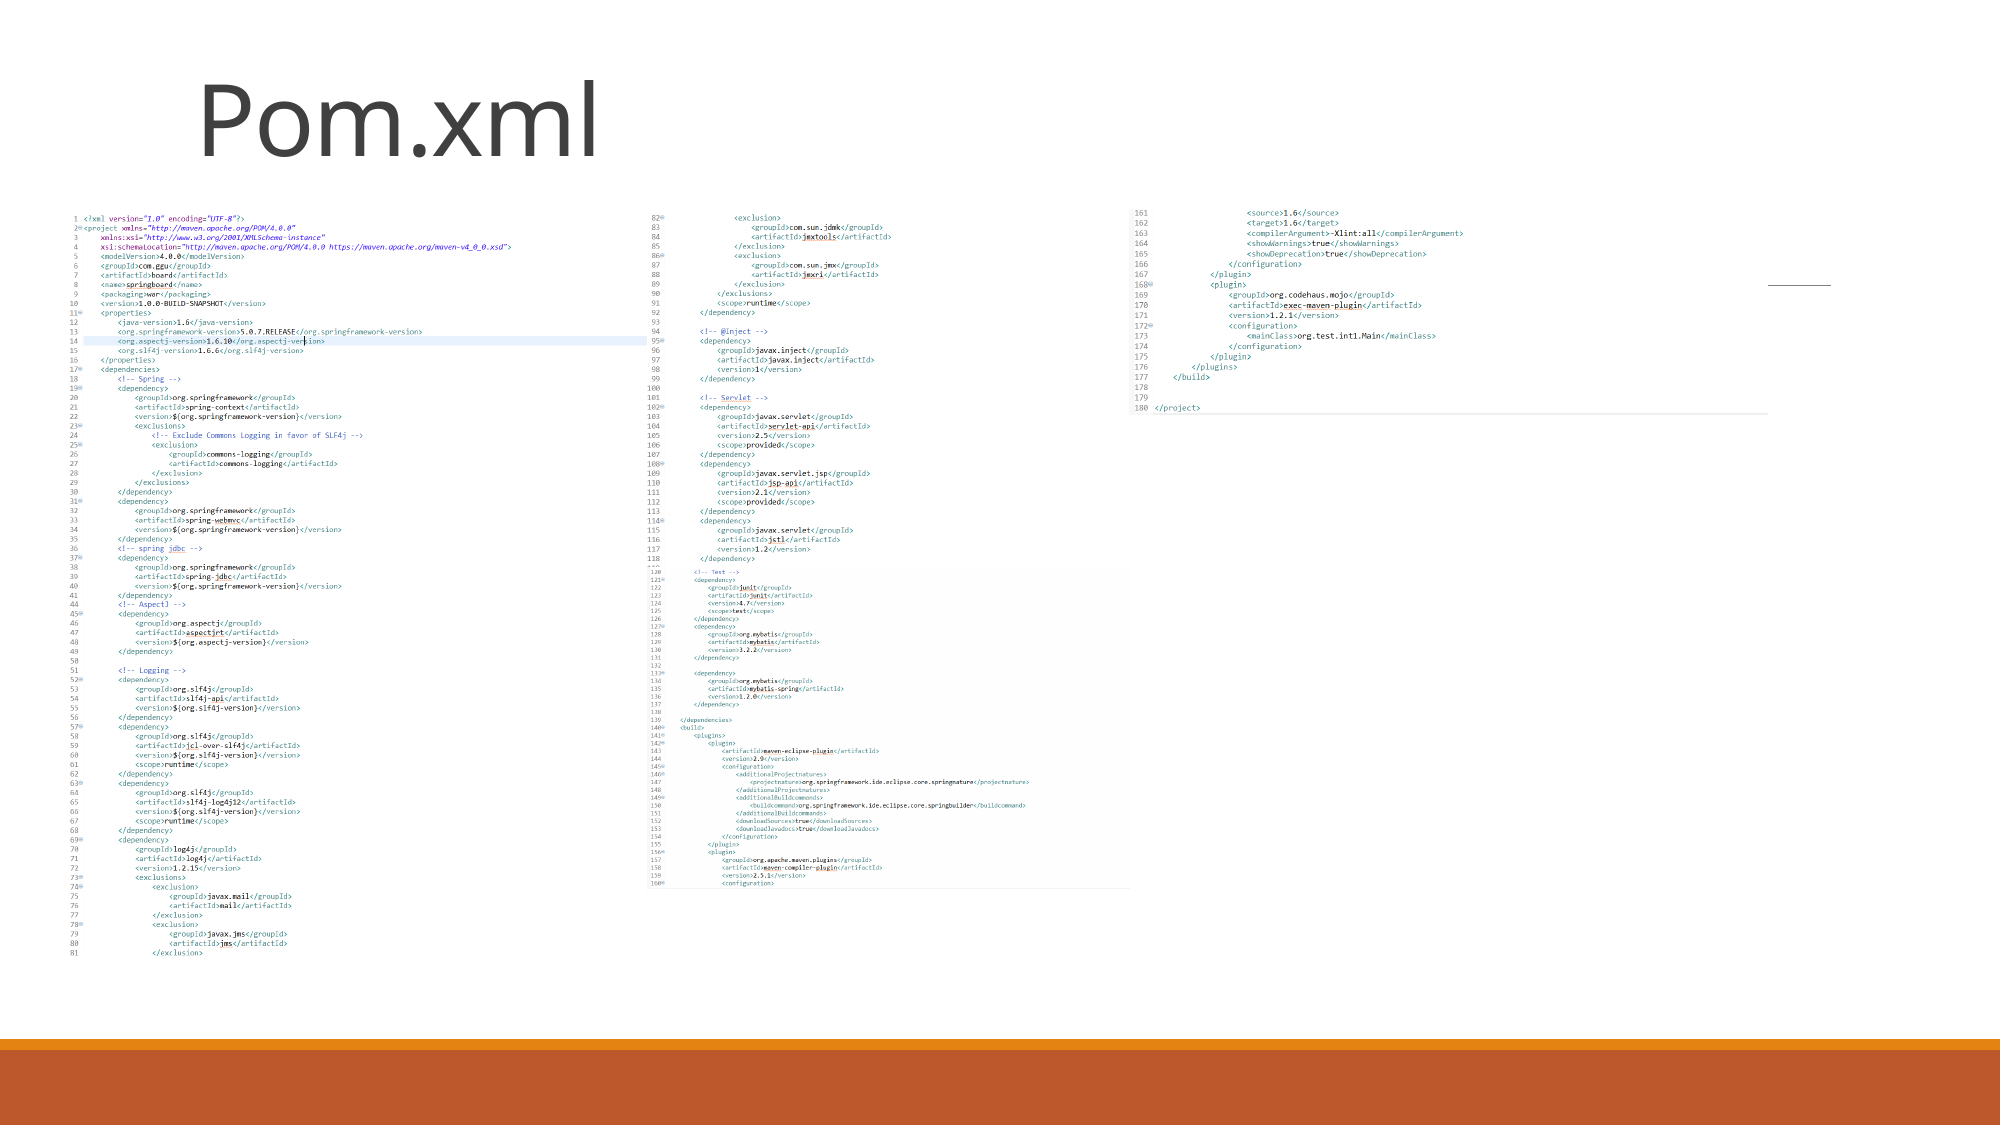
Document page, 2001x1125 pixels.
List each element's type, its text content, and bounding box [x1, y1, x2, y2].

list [66, 212, 646, 599]
title Pom.xml [180, 47, 1130, 184]
picture [66, 209, 1768, 957]
